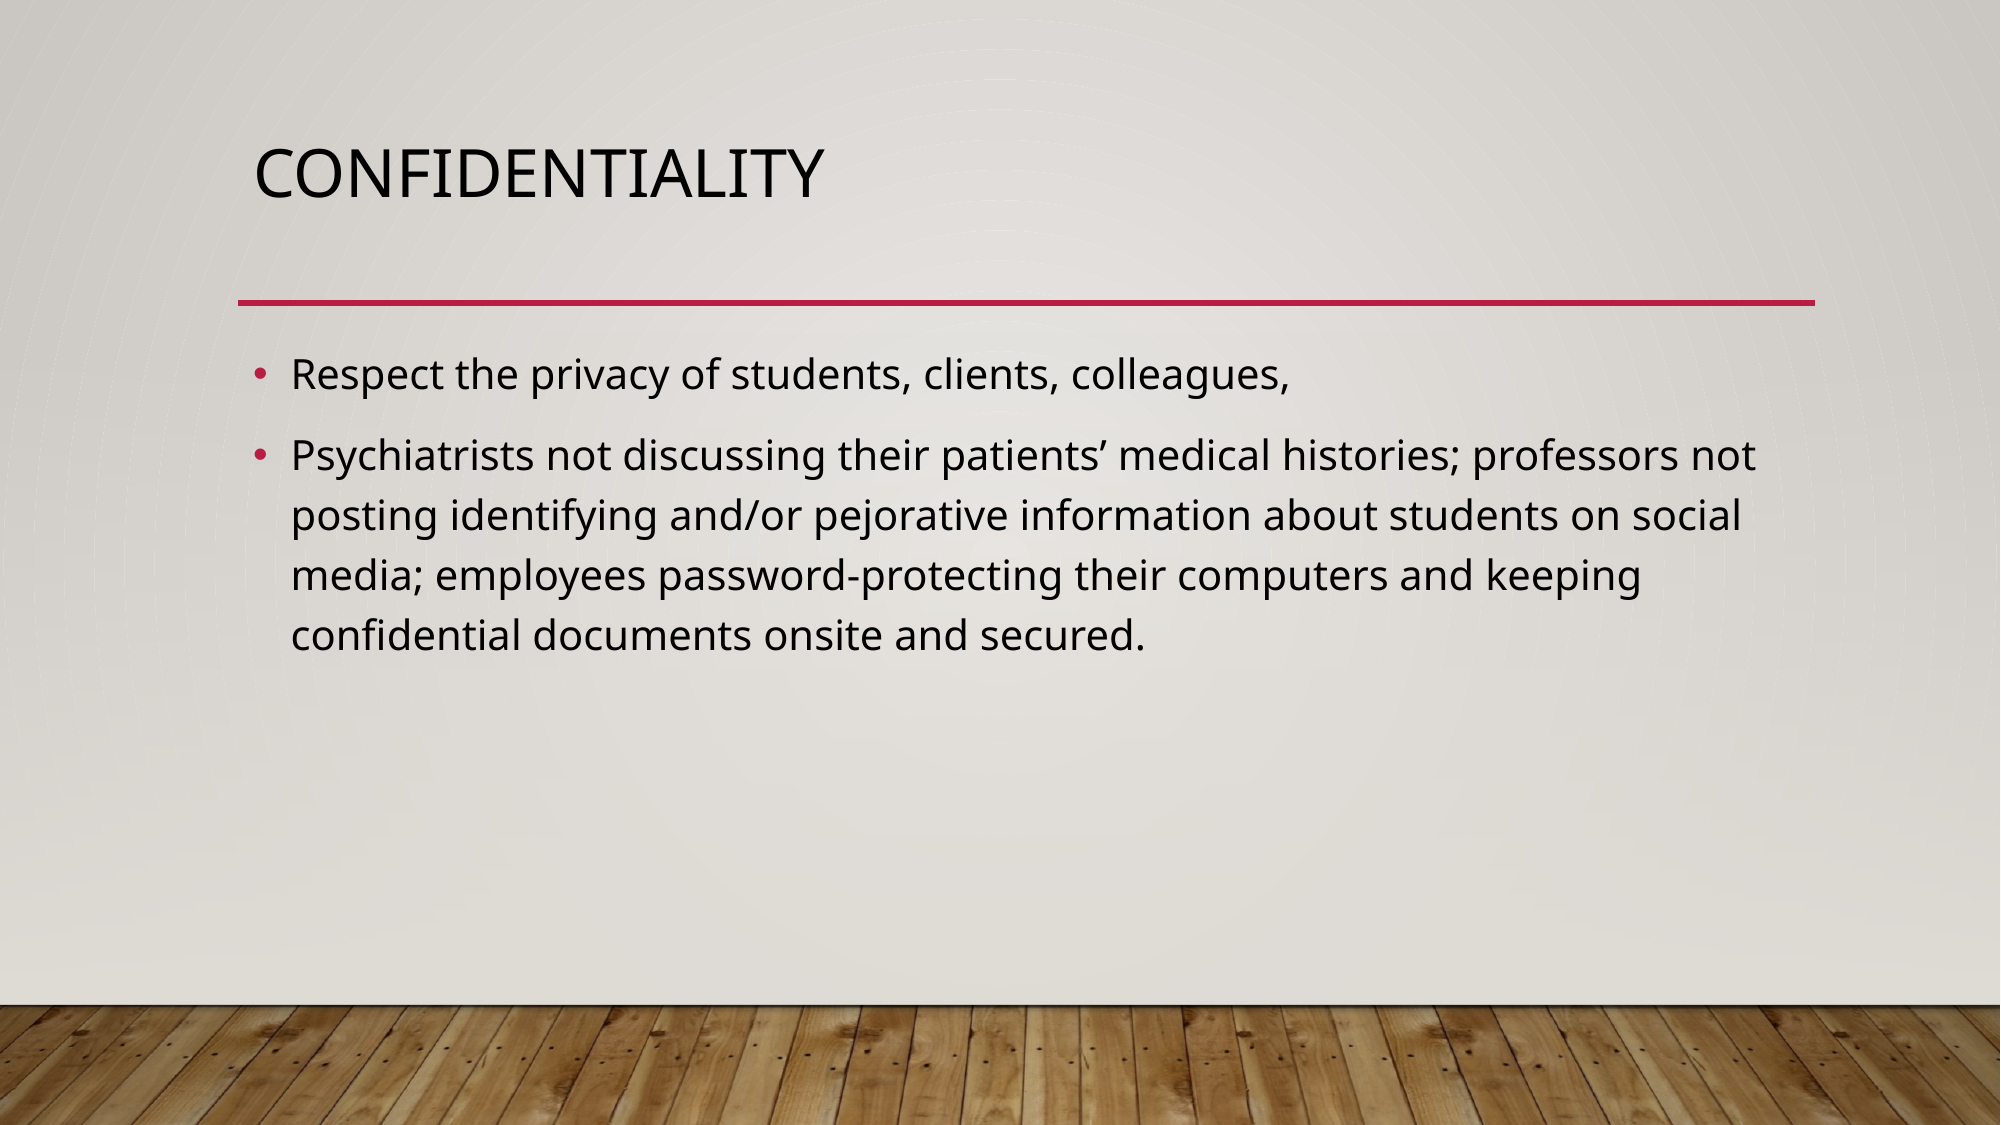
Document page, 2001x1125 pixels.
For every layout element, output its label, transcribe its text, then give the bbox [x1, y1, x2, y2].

title Confidentiality [238, 131, 1814, 305]
picture [0, 1005, 2000, 1125]
list Respect the privacy of students, clients, colleagues, Psychiatrists not discussing their patients’ medical histories; professors not posting identifying and/or pejorative information about students on social media; employees password-protecting their computers and keeping confidential documents onsite and secured. [238, 330, 1814, 897]
